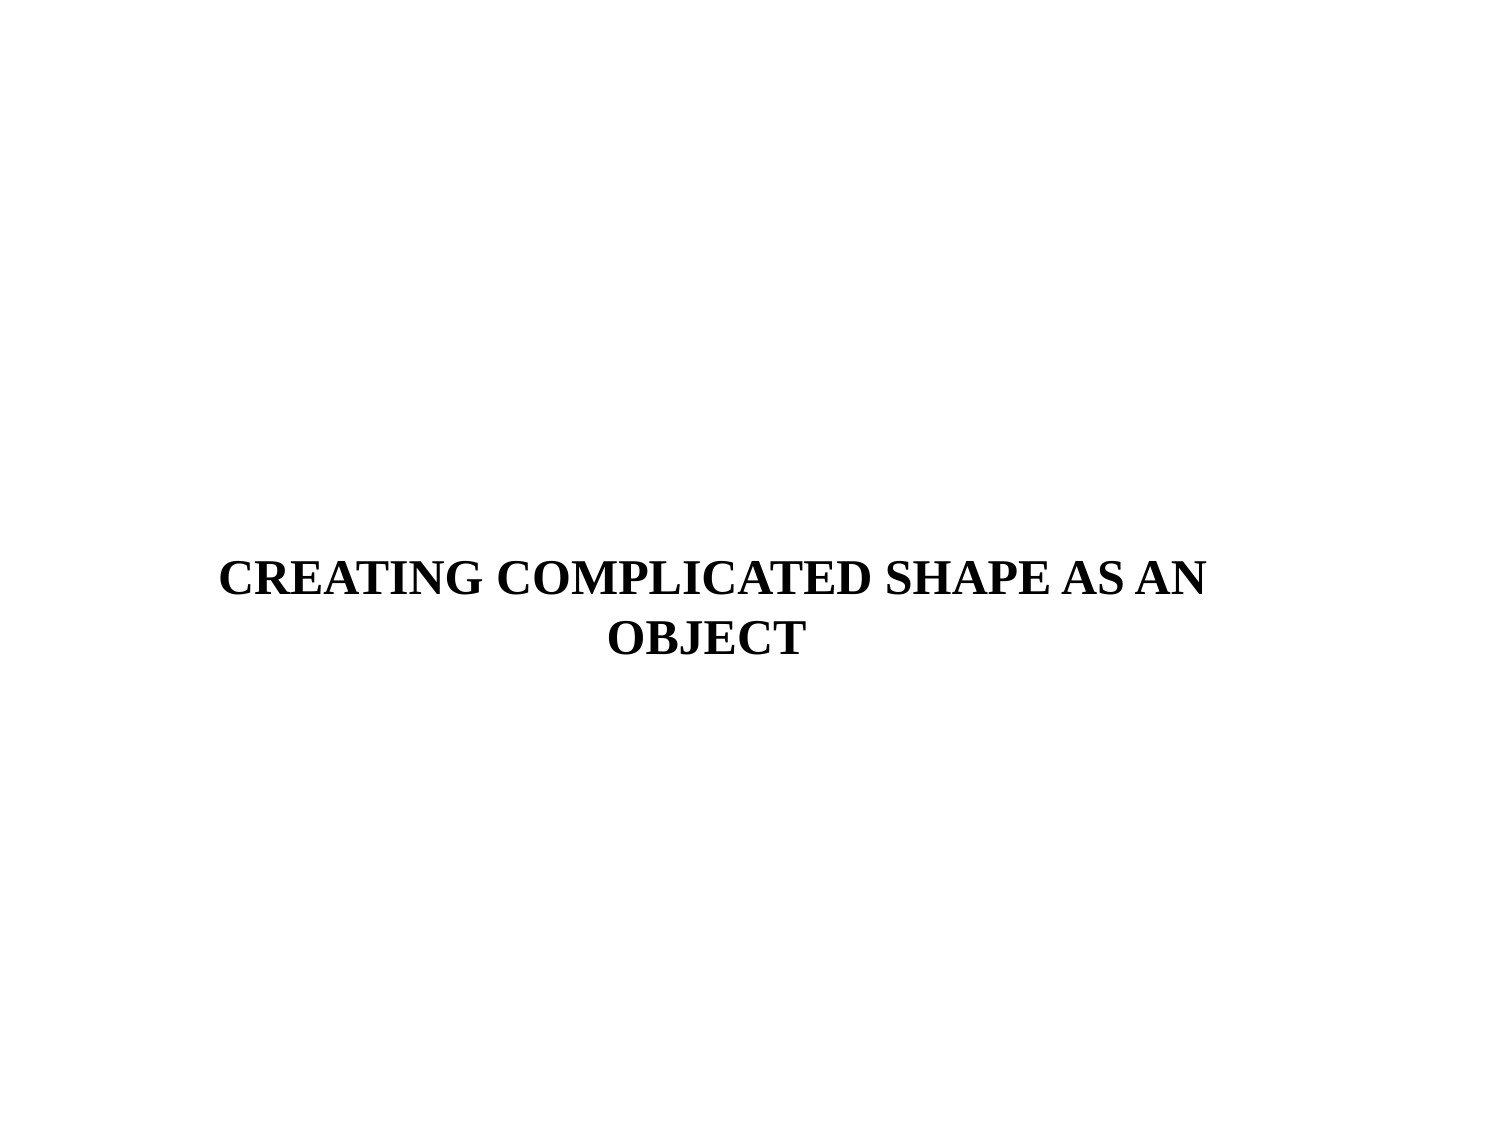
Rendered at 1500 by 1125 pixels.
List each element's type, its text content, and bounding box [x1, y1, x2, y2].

text_box CREATING COMPLICATED SHAPE AS AN OBJECT [174, 537, 1250, 673]
